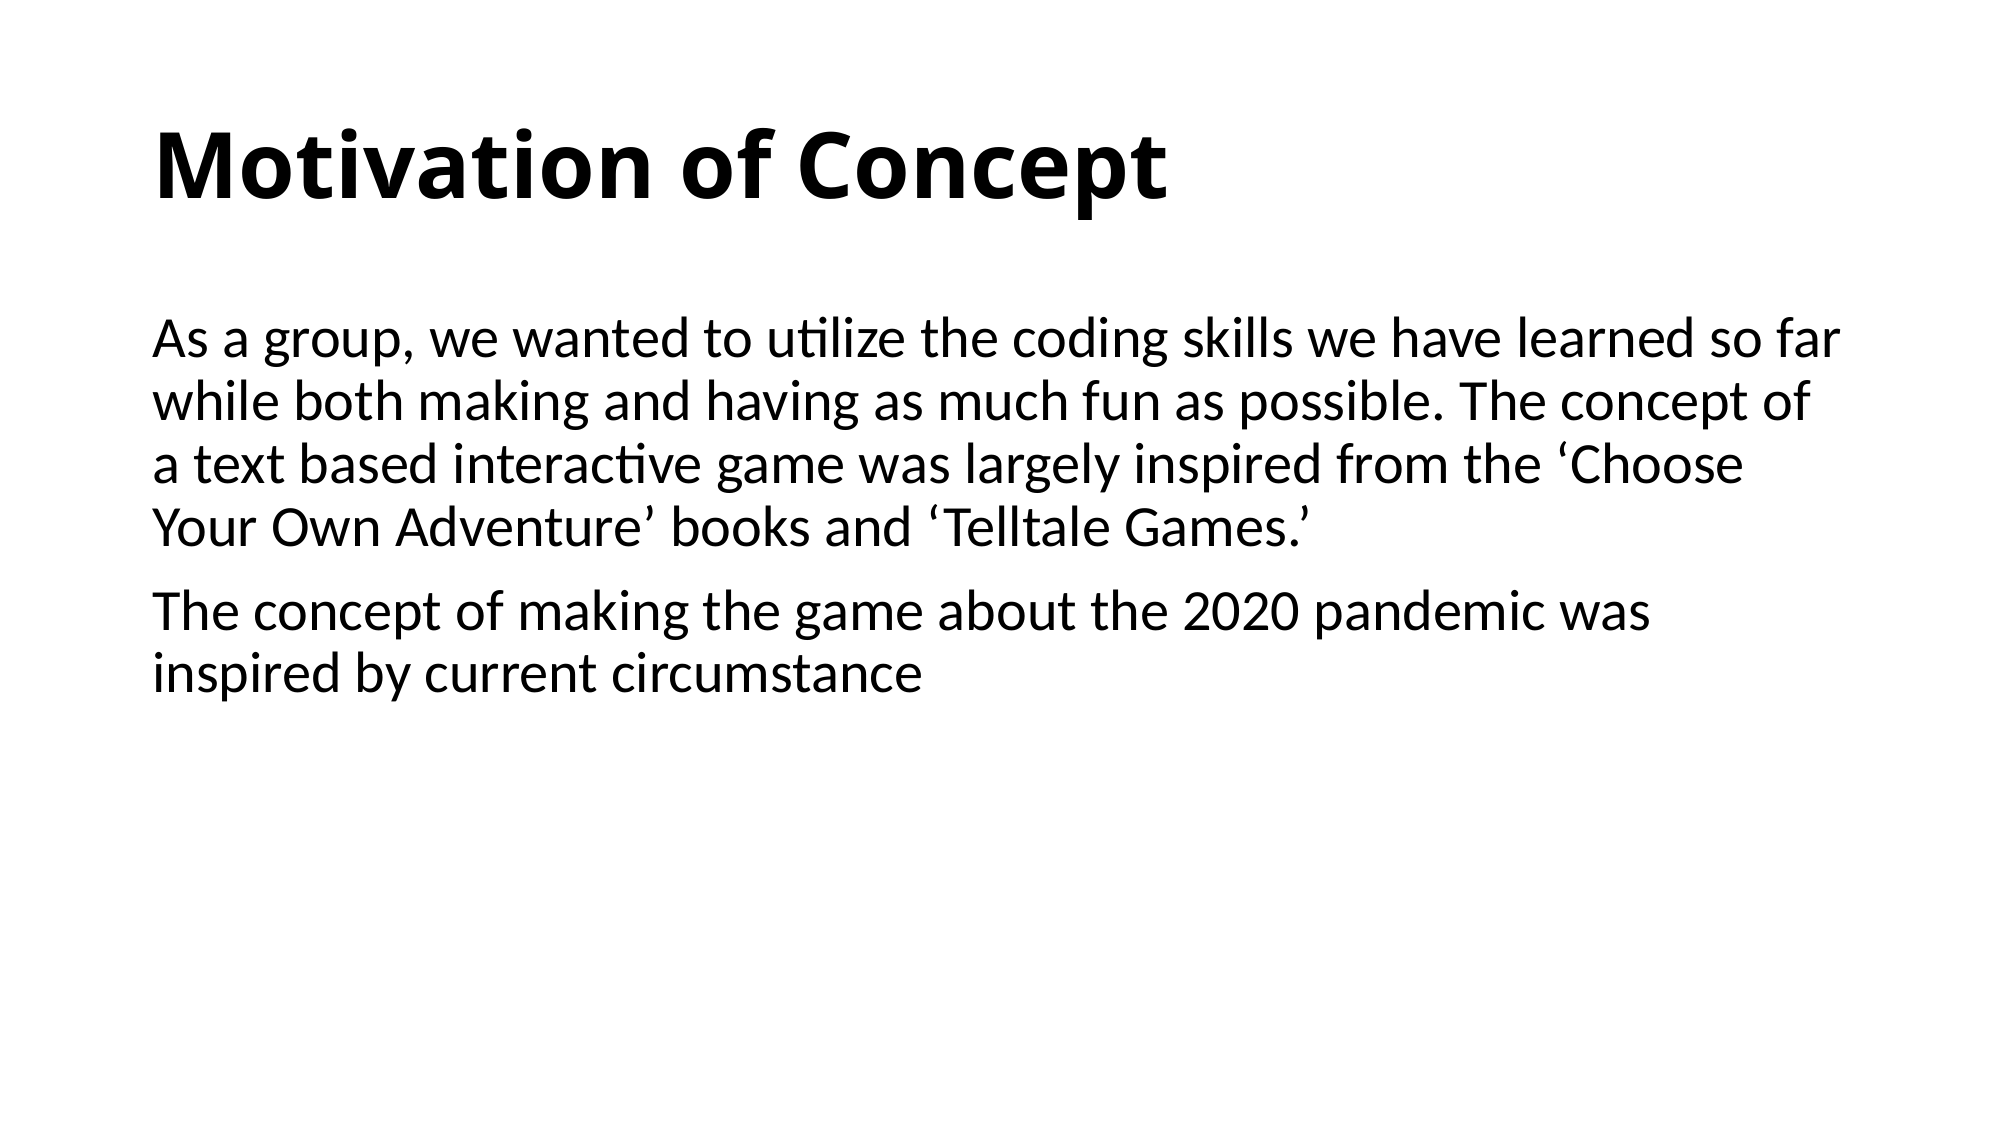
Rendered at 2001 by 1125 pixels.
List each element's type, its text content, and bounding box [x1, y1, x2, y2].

title Motivation of Concept [137, 59, 1863, 278]
list As a group, we wanted to utilize the coding skills we have learned so far while both making and having as much fun as possible. The concept of a text based interactive game was largely inspired from the ‘Choose Your Own Adventure’ books and ‘Telltale Games.’ The concept of making the game about the 2020 pandemic was inspired by current circumstance [137, 299, 1863, 1014]
